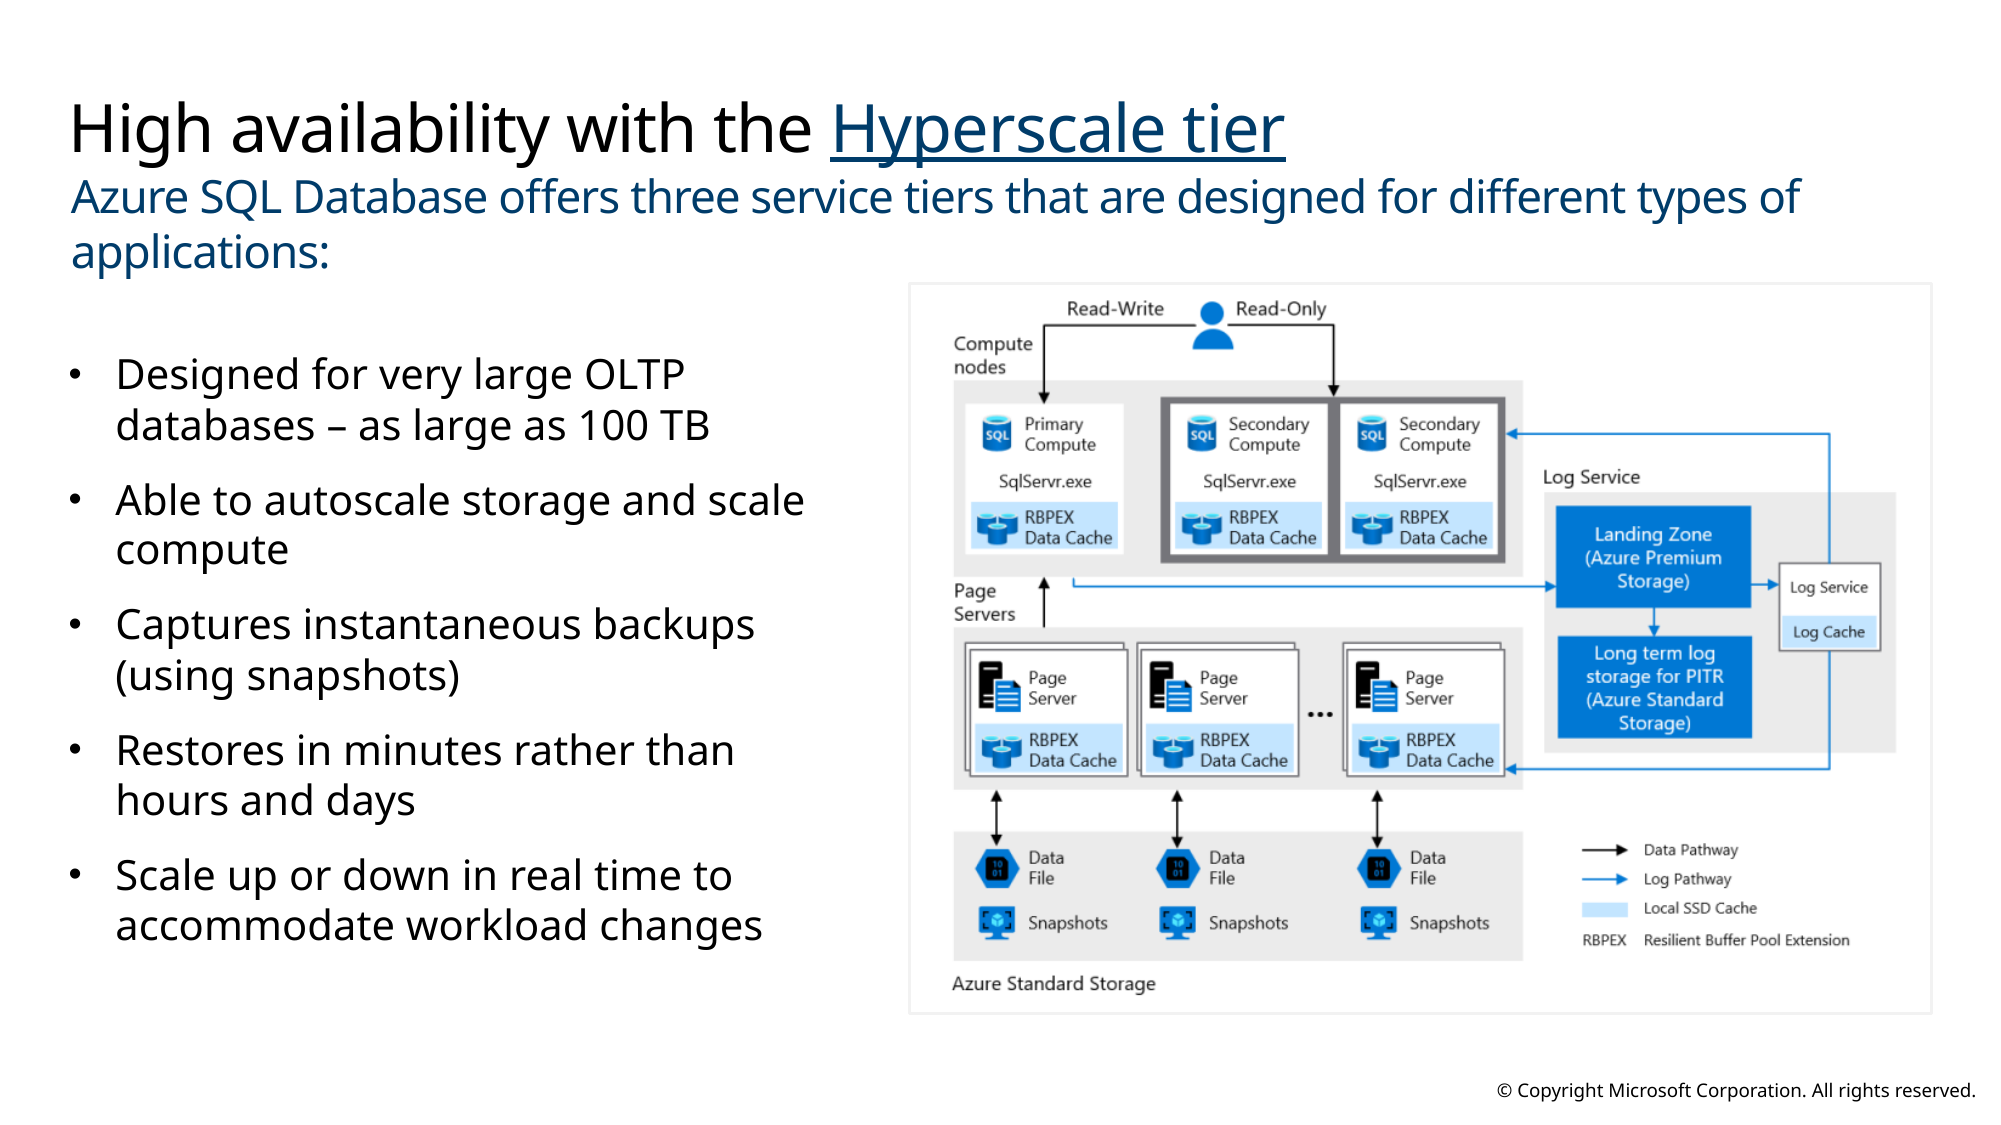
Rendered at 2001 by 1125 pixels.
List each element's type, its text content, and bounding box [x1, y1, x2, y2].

text_box Designed for very large OLTP databases – as large as 100 TB Able to autoscale storage and scale compute Captures instantaneous backups (using snapshots) Restores in minutes rather than hours and days Scale up or down in real time to accommodate workload changes [68, 340, 846, 985]
text_box [909, 282, 1932, 1015]
picture [948, 293, 1899, 1000]
list Azure SQL Database offers three service tiers that are designed for different types of applications: [70, 160, 1932, 231]
title High availability with the Hyperscale tier [68, 72, 1930, 178]
